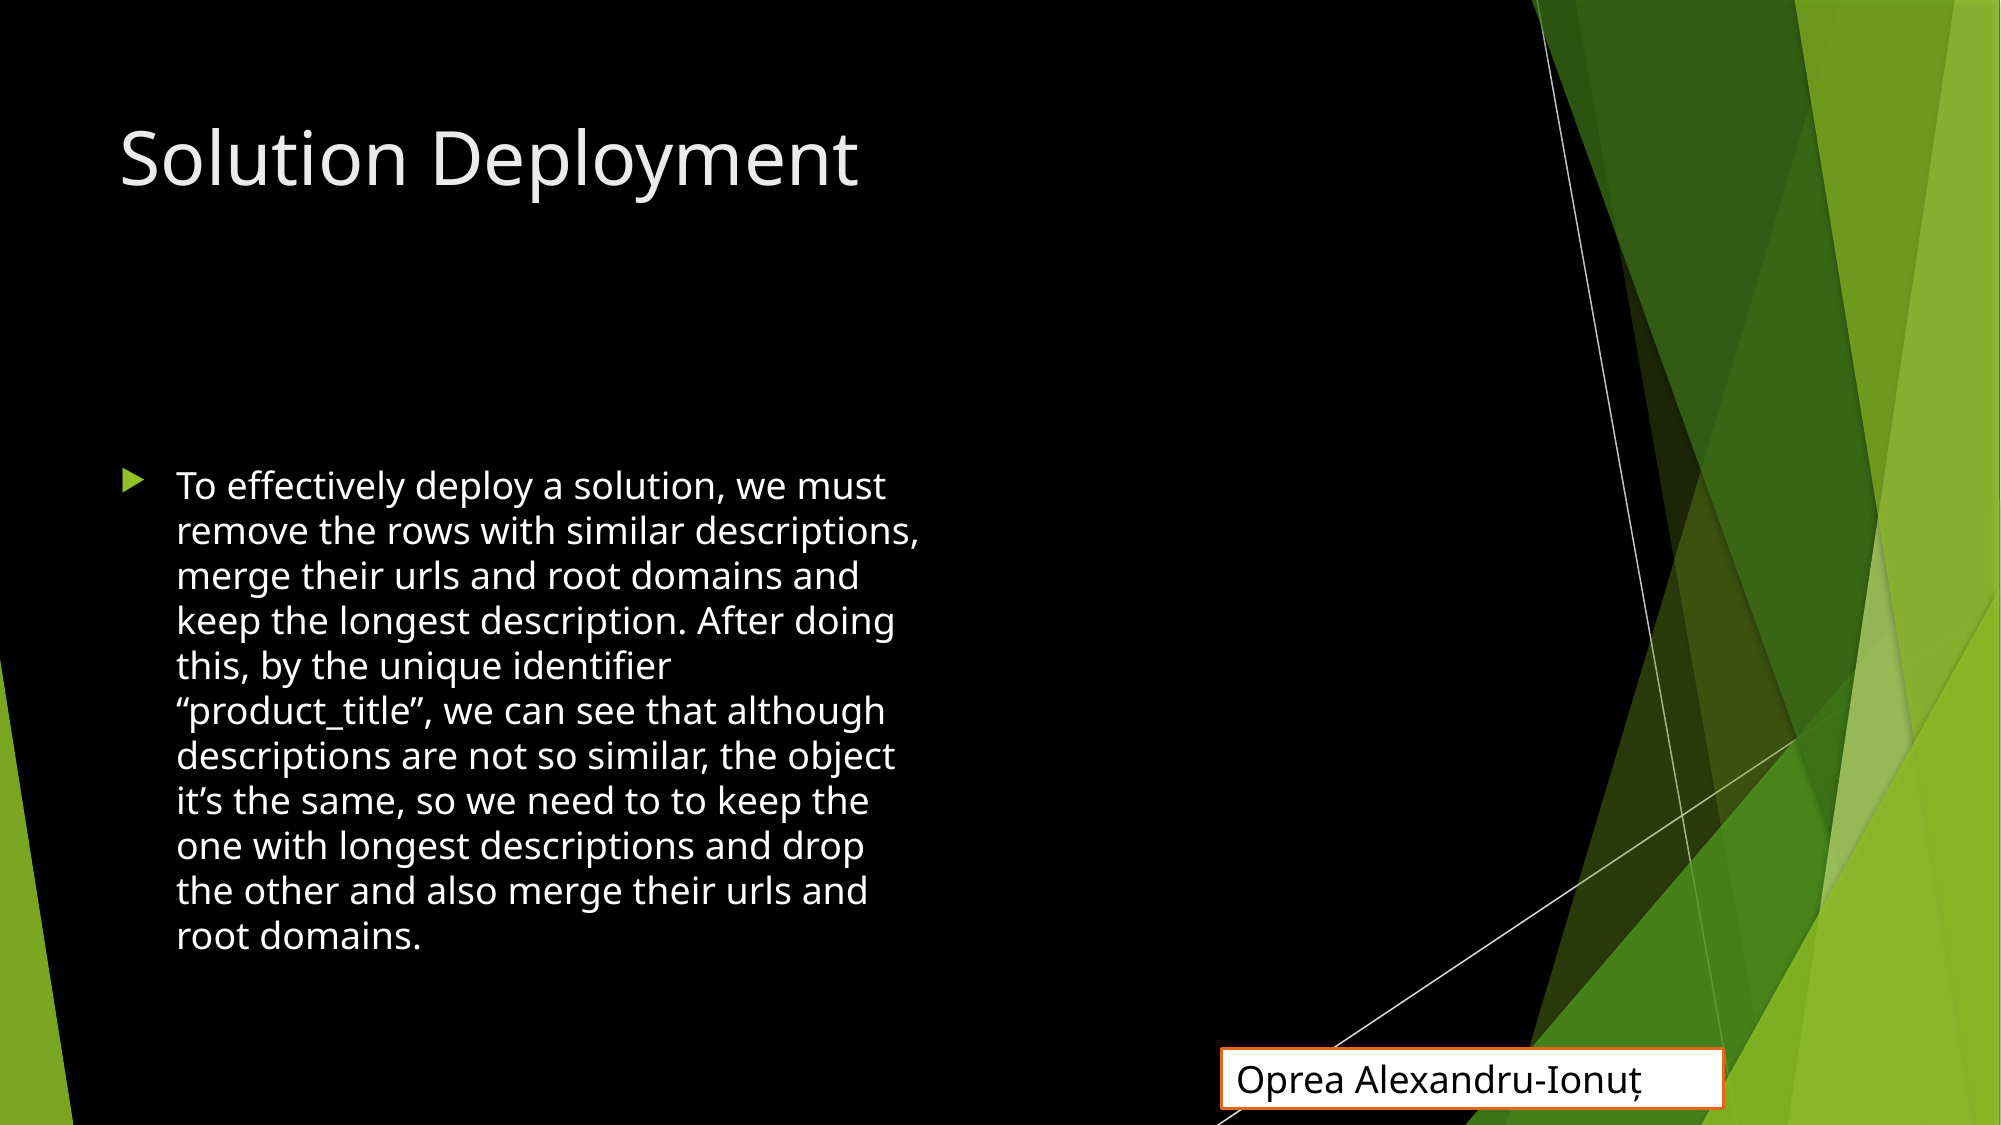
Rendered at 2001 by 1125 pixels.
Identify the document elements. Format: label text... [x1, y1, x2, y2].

list To effectively deploy a solution, we must remove the rows with similar descriptions, merge their urls and root domains and keep the longest description. After doing this, by the unique identifier “product_title”, we can see that although descriptions are not so similar, the object it’s the same, so we need to to keep the one with longest descriptions and drop the other and also merge their urls and root domains. [104, 396, 947, 1023]
title Solution Deployment [104, 103, 947, 370]
